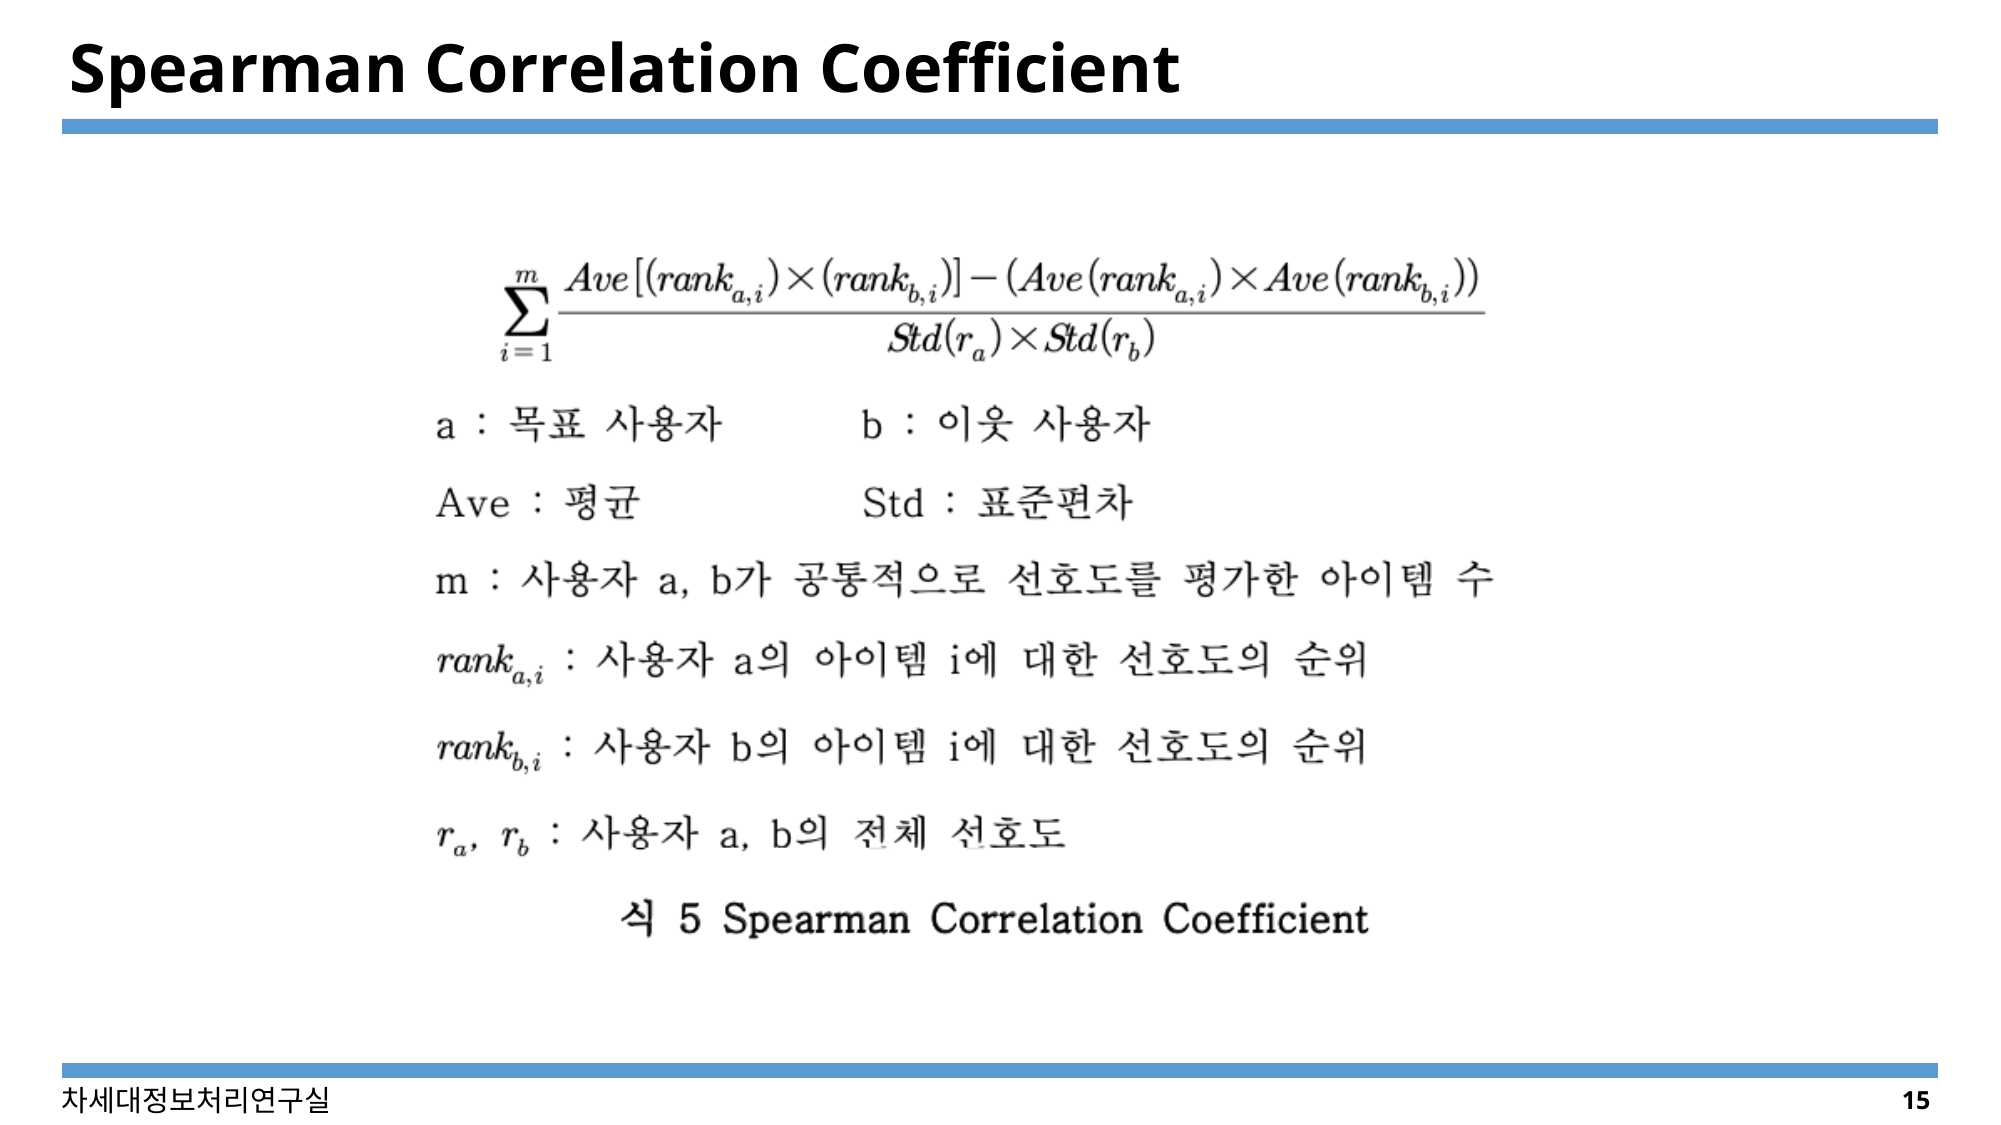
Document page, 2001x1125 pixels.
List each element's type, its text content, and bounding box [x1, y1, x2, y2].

slide_number 15 [1892, 1079, 1939, 1125]
title Spearman Correlation Coefficient [61, 23, 1565, 119]
picture [376, 225, 1534, 956]
